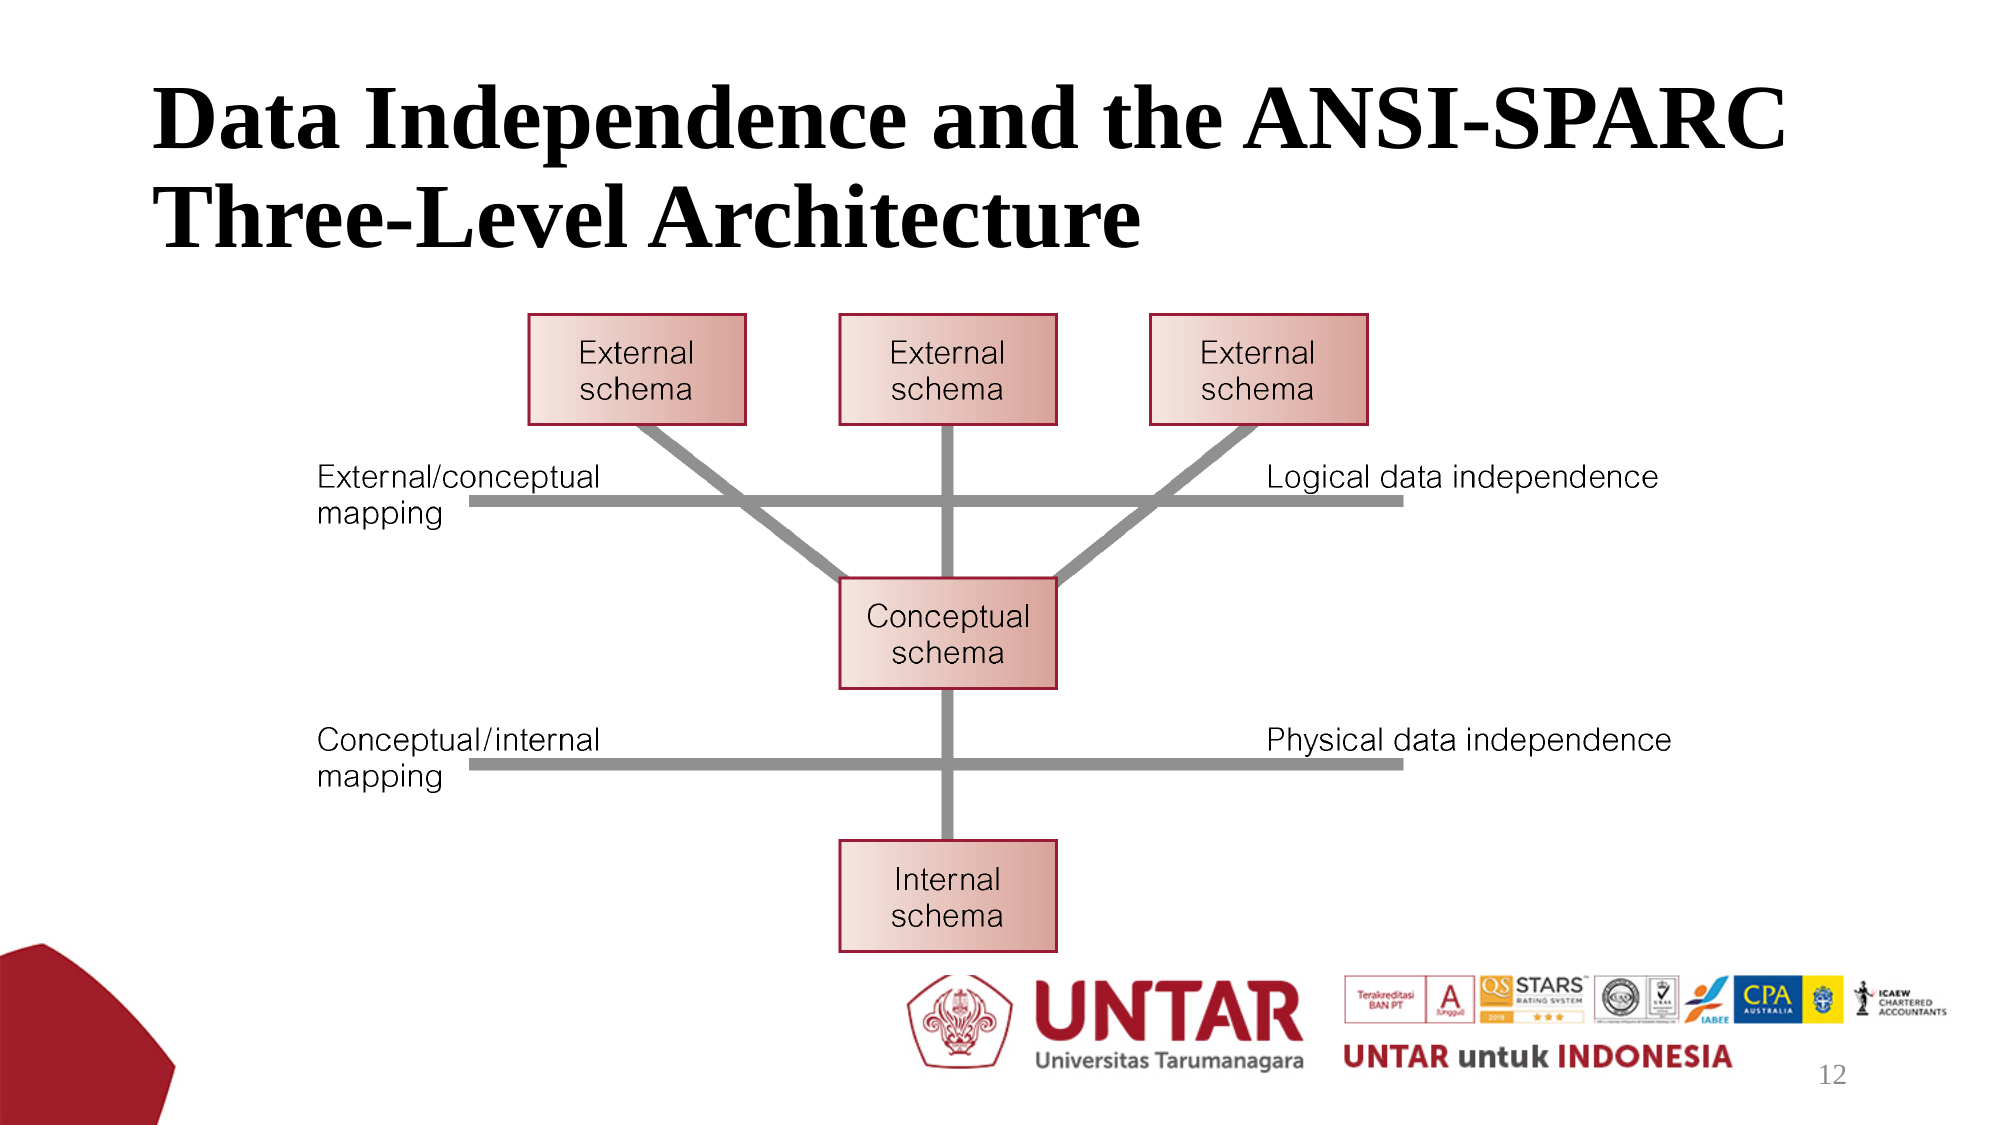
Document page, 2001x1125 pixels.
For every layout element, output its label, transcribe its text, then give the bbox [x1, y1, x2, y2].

title Data Independence and the ANSI-SPARC Three-Level Architecture [137, 59, 1863, 278]
picture [0, 0, 2001, 1125]
slide_number 12 [1412, 1042, 1863, 1103]
